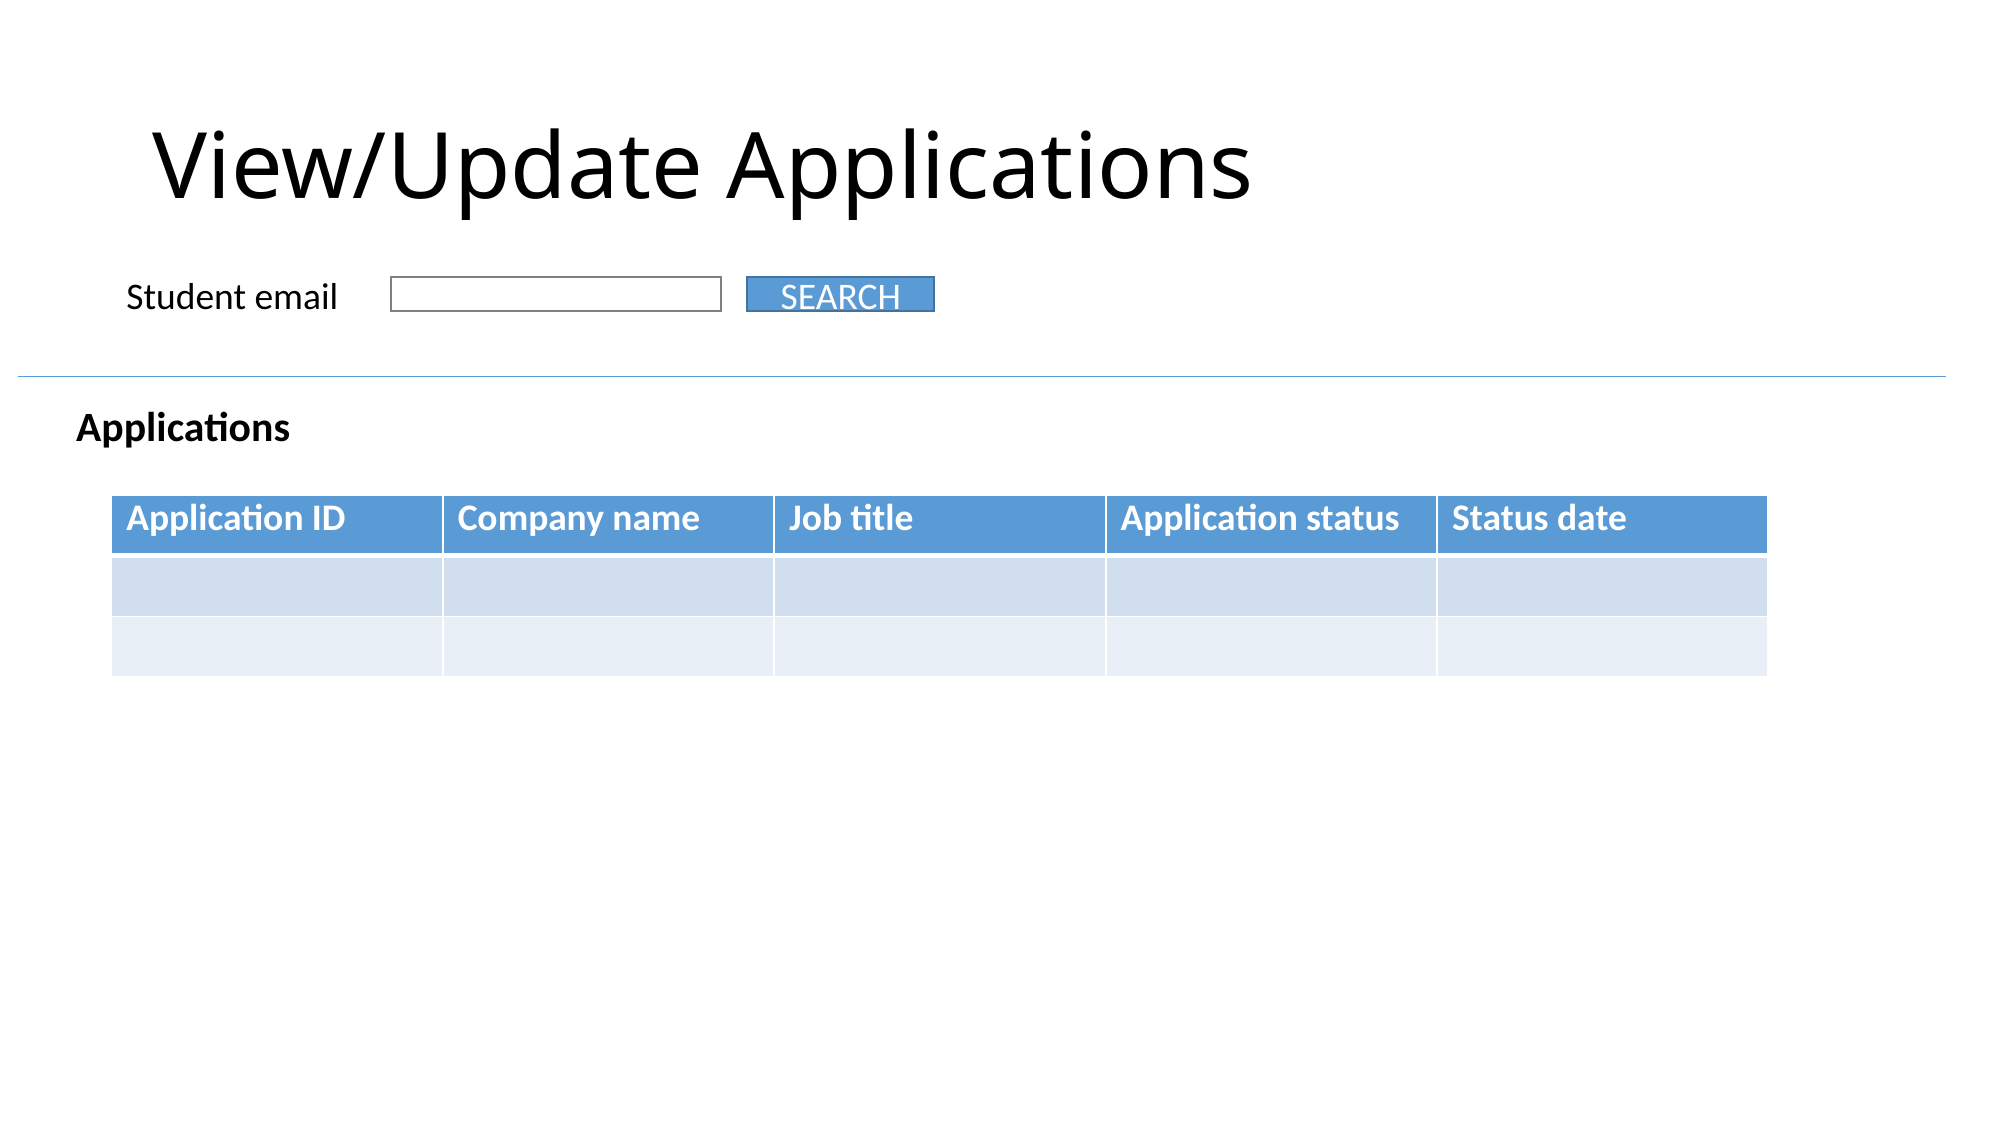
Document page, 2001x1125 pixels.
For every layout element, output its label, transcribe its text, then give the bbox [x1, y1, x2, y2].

table_cell [444, 558, 773, 616]
text_box SEARCH [746, 276, 935, 312]
table_cell [775, 558, 1105, 616]
table_cell [1438, 558, 1767, 616]
table_header Application ID [112, 496, 442, 553]
table_cell [1438, 617, 1767, 676]
table_cell [444, 617, 773, 676]
table_cell [1107, 617, 1436, 676]
table_header Status date [1438, 496, 1767, 553]
table_header Company name [444, 496, 773, 553]
title View/Update Applications [137, 59, 1863, 278]
table_cell [775, 617, 1105, 676]
table_header Application status [1107, 496, 1436, 553]
text_box [390, 276, 722, 312]
table_cell [1107, 558, 1436, 616]
text_box Student email [111, 264, 392, 325]
table_cell [112, 617, 442, 676]
text_box Applications [61, 392, 306, 458]
table_header Job title [775, 496, 1105, 553]
table_cell [112, 558, 442, 616]
